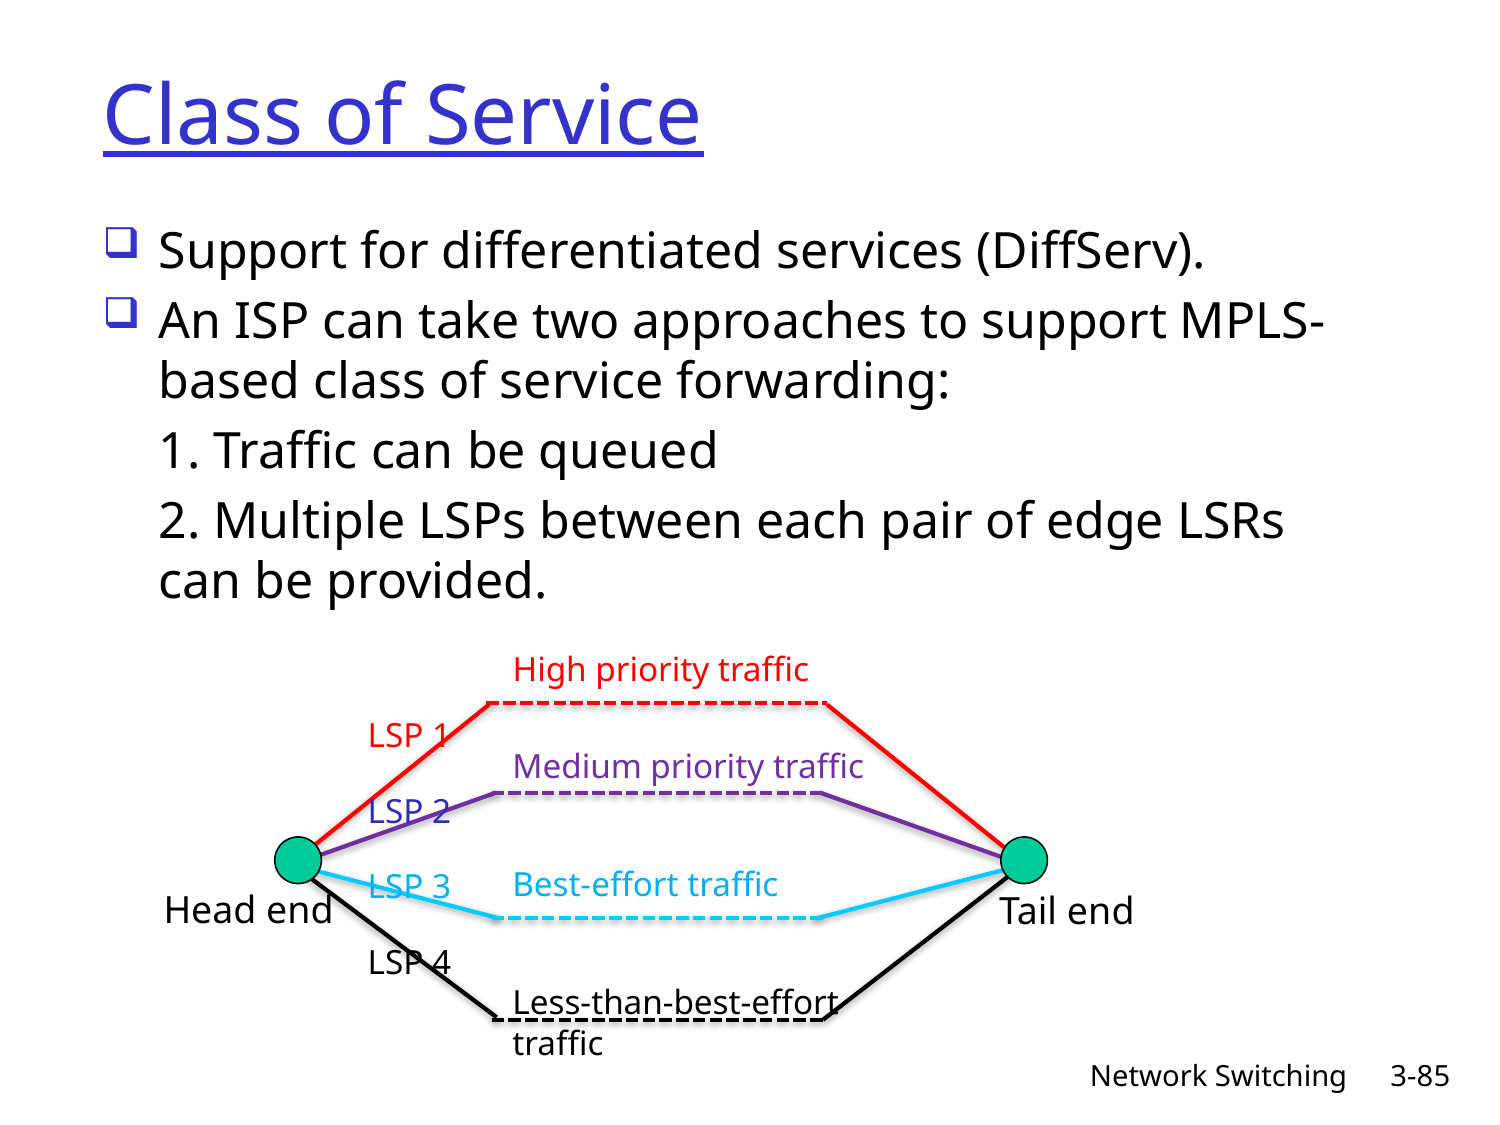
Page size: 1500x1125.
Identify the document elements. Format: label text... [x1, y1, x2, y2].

slide_number 3-85 [1346, 1049, 1466, 1125]
text_box [1028, 837, 1048, 879]
text_box Head end [148, 878, 287, 939]
text_box Less-than-best-effort traffic [497, 1028, 905, 1069]
title Class of Service [87, 37, 1363, 187]
text_box [274, 839, 287, 878]
list Support for differentiated services (DiffServ). An ISP can take two approaches to support MPLS-based class of service forwarding: 1. Traffic can be queued 2. Multiple LSPs between each pair of edge LSRs can be provided. [87, 210, 1363, 715]
text_box High priority traffic [497, 640, 873, 695]
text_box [292, 703, 1024, 1020]
text_box Tail end [1028, 879, 1163, 940]
footer Network Switching [887, 1049, 1346, 1125]
